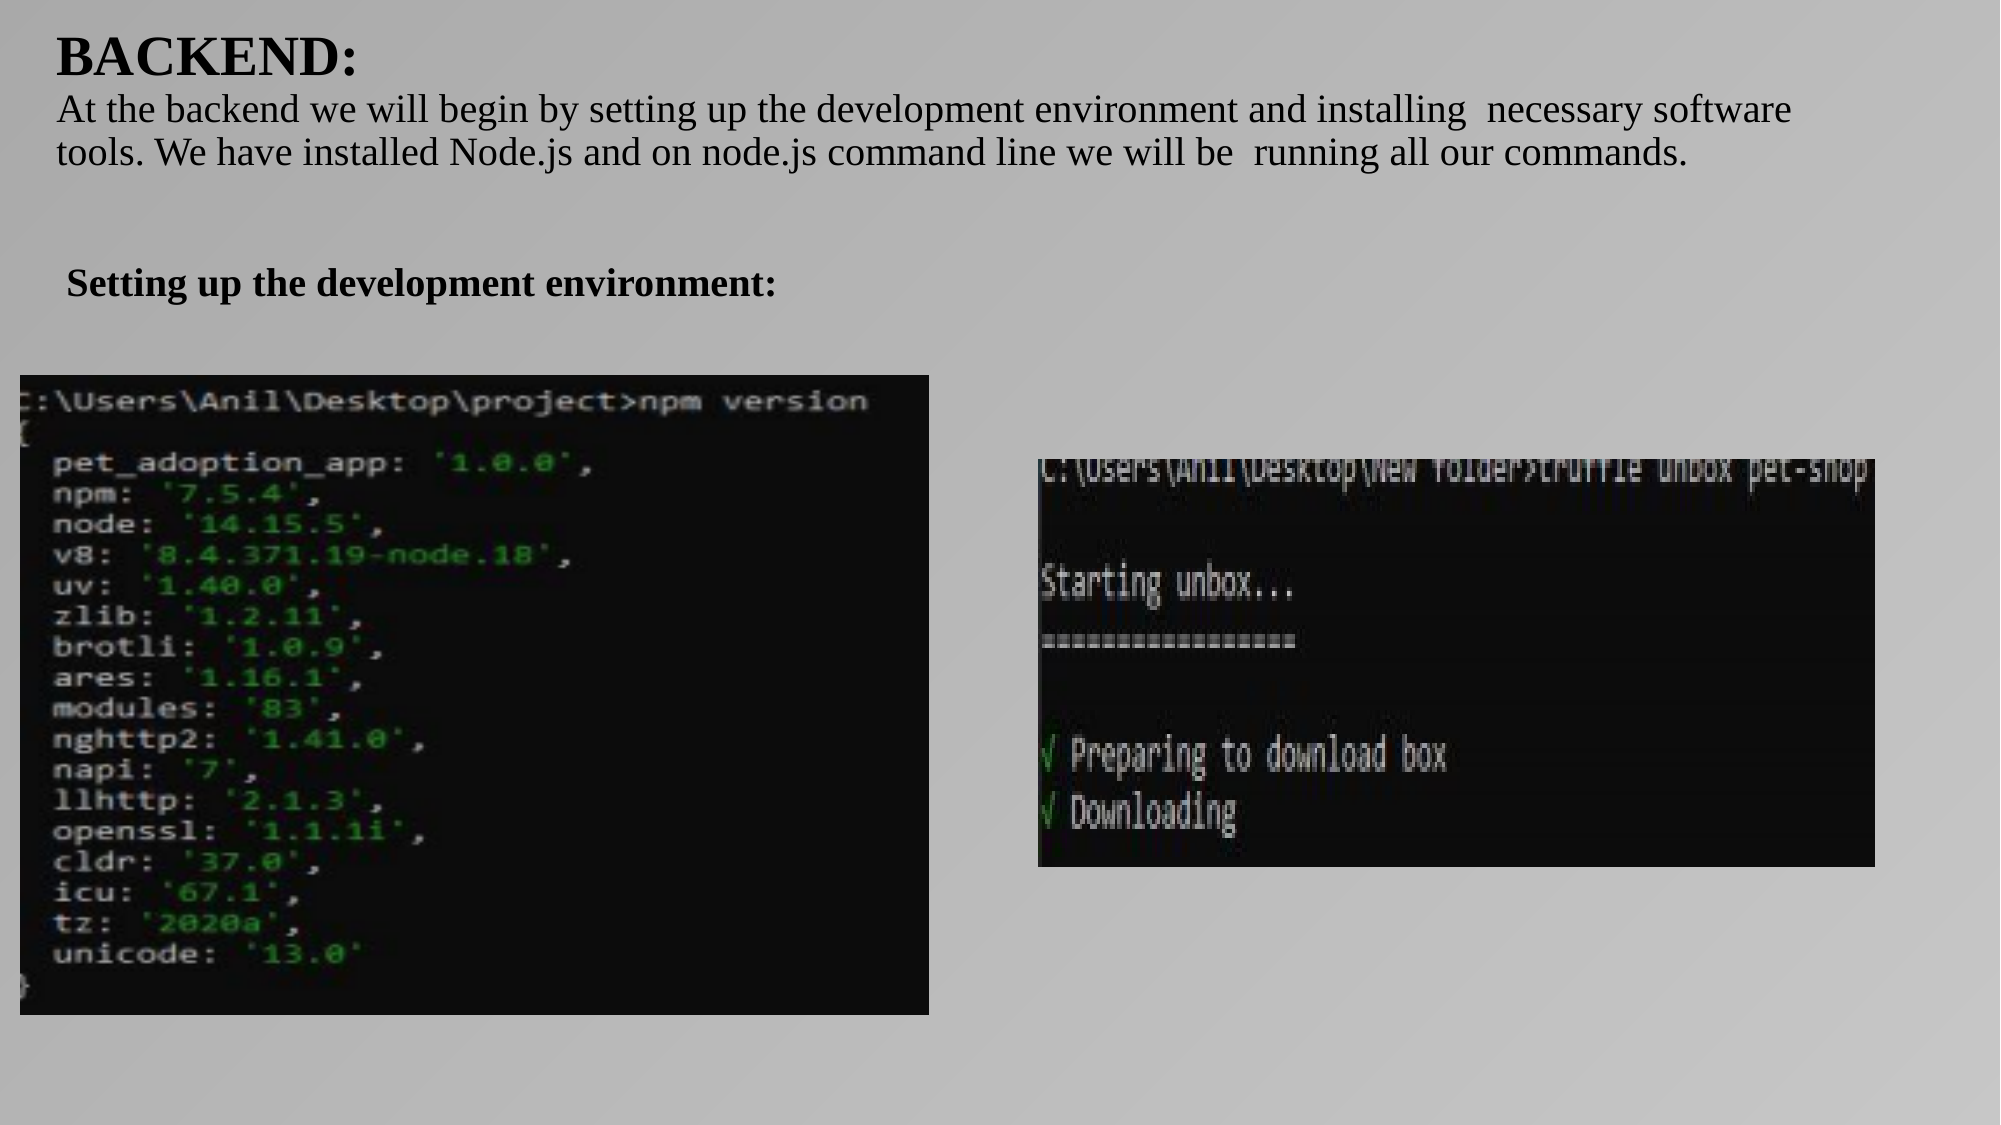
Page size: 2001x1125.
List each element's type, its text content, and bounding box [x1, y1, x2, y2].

title BACKEND: At the backend we will begin by setting up the development environment and installing necessary software tools. We have installed Node.js and on node.js command line we will be running all our commands. Setting up the development environment: [20, 3, 1863, 376]
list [20, 375, 930, 1015]
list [1038, 459, 1875, 868]
